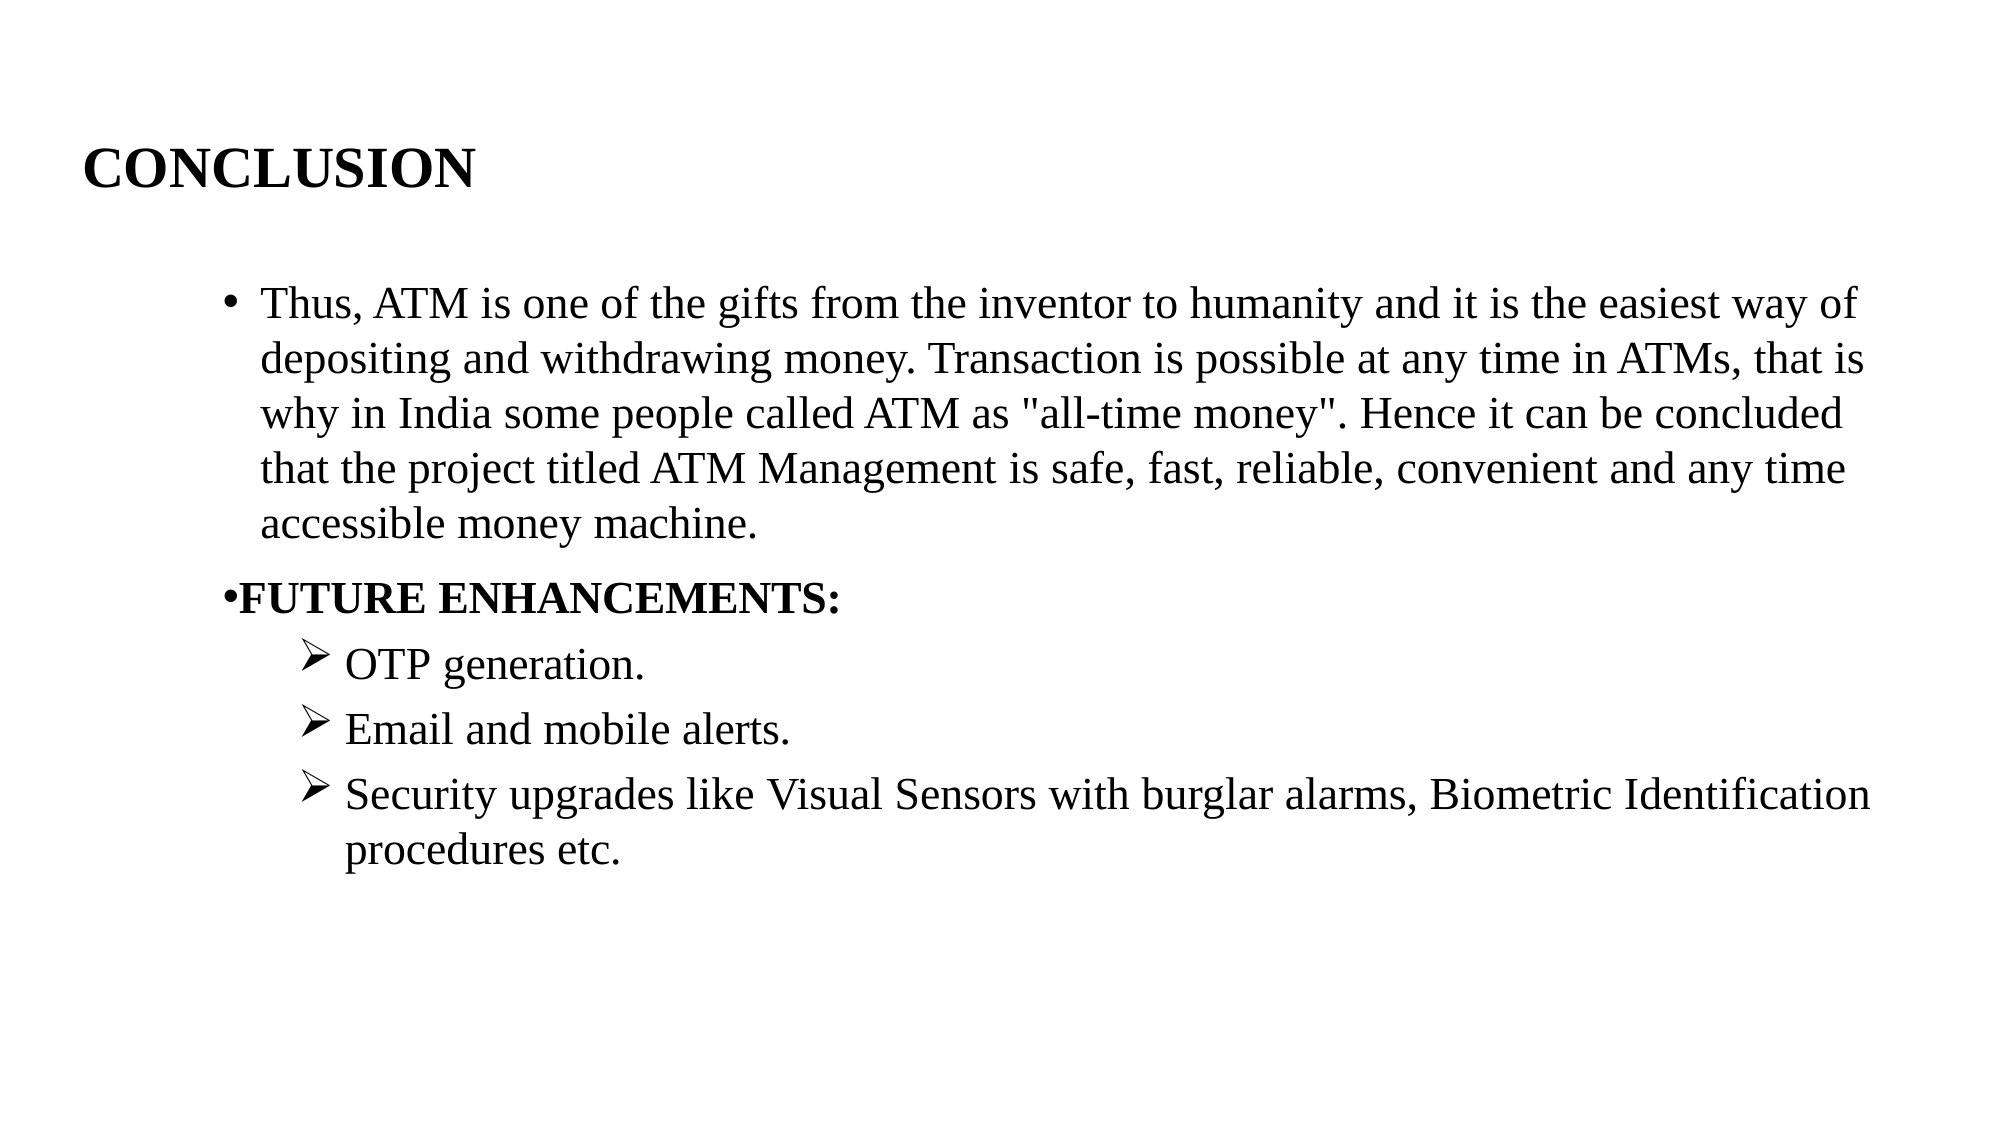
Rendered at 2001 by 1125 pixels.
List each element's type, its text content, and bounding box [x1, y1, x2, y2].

list Thus, ATM is one of the gifts from the inventor to humanity and it is the easiest way of depositing and withdrawing money. Transaction is possible at any time in ATMs, that is why in India some people called ATM as "all-time money". Hence it can be concluded that the project titled ATM Management is safe, fast, reliable, convenient and any time accessible money machine. FUTURE ENHANCEMENTS: OTP generation. Email and mobile alerts. Security upgrades like Visual Sensors with burglar alarms, Biometric Identification procedures etc. [207, 265, 1933, 1001]
title CONCLUSION [67, 59, 1793, 278]
